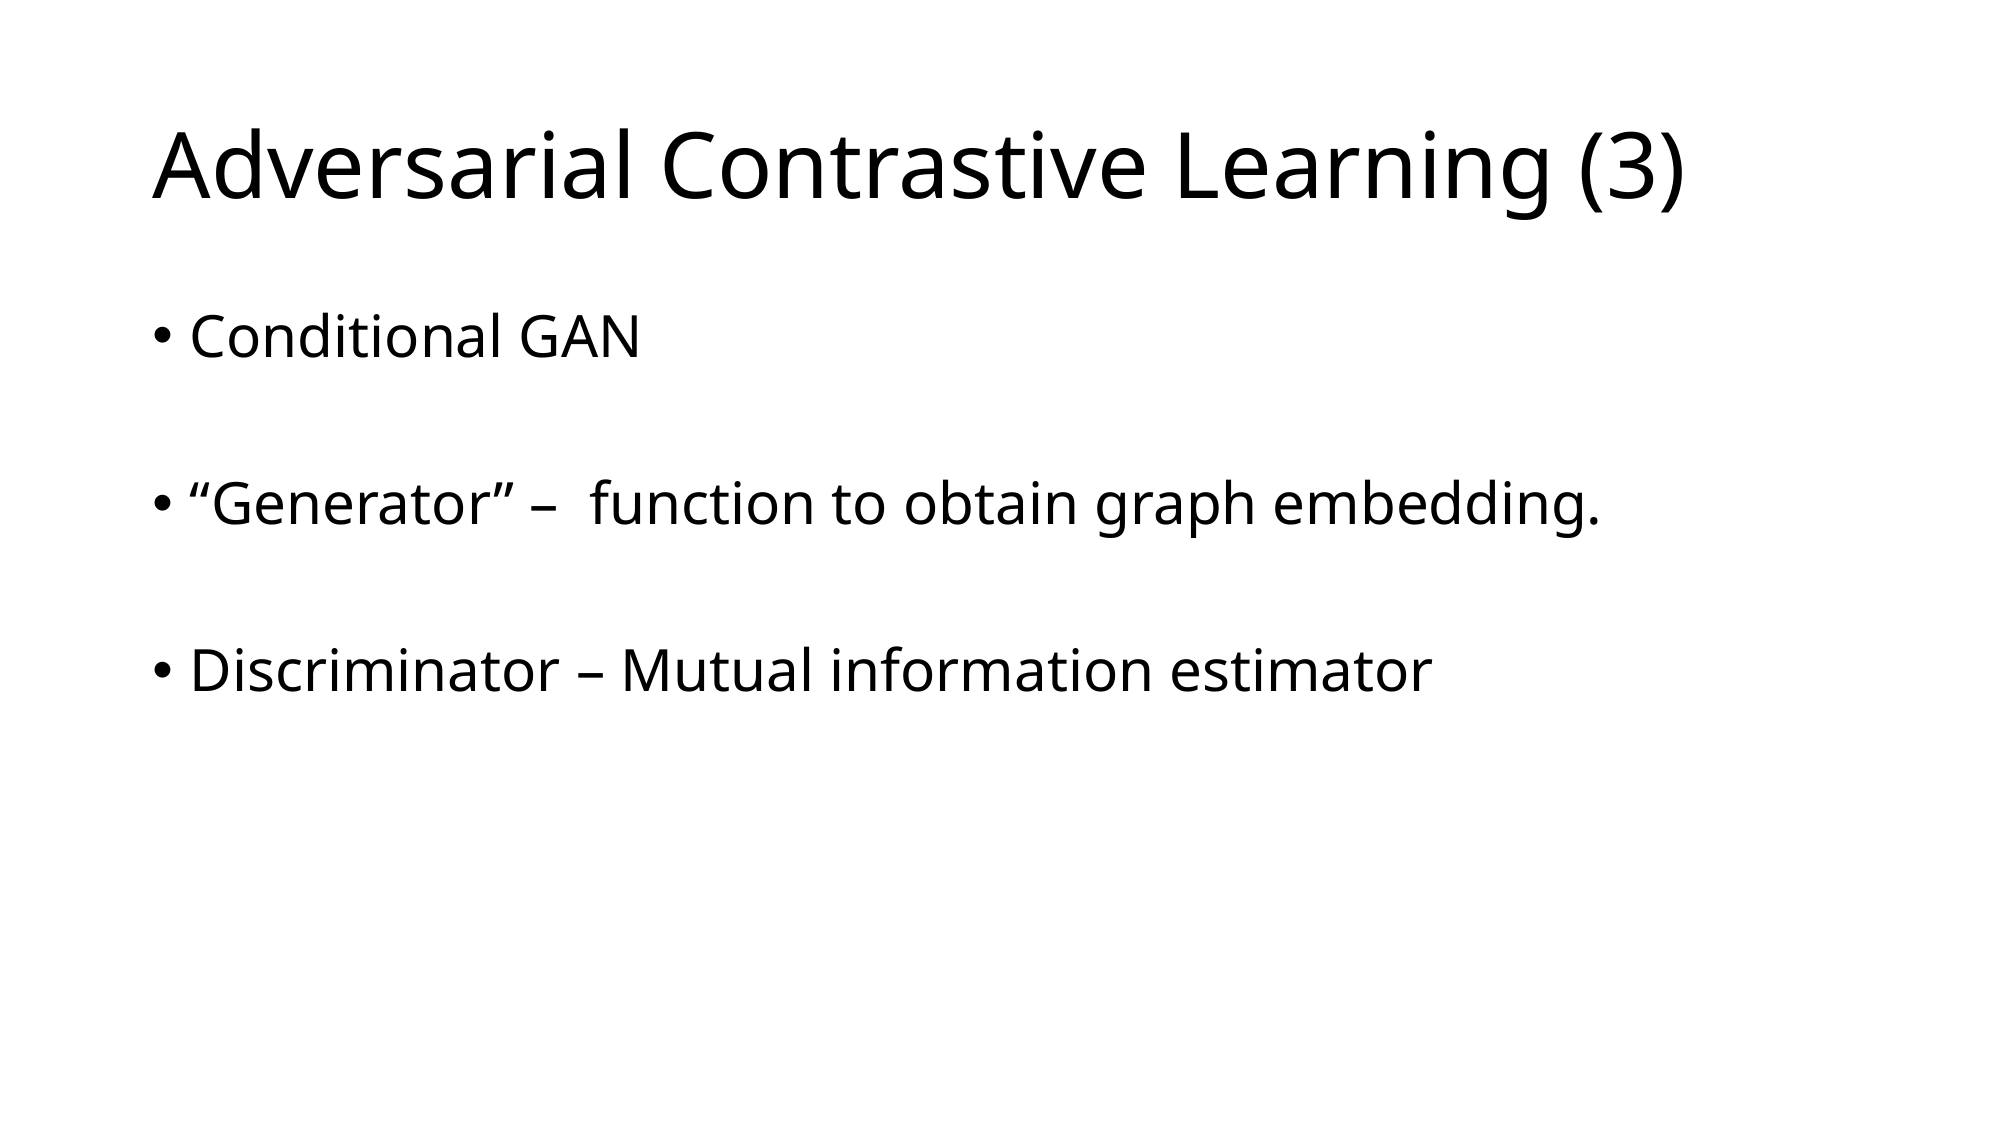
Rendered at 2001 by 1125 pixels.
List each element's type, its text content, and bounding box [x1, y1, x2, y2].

title Adversarial Contrastive Learning (3) [137, 59, 1863, 278]
